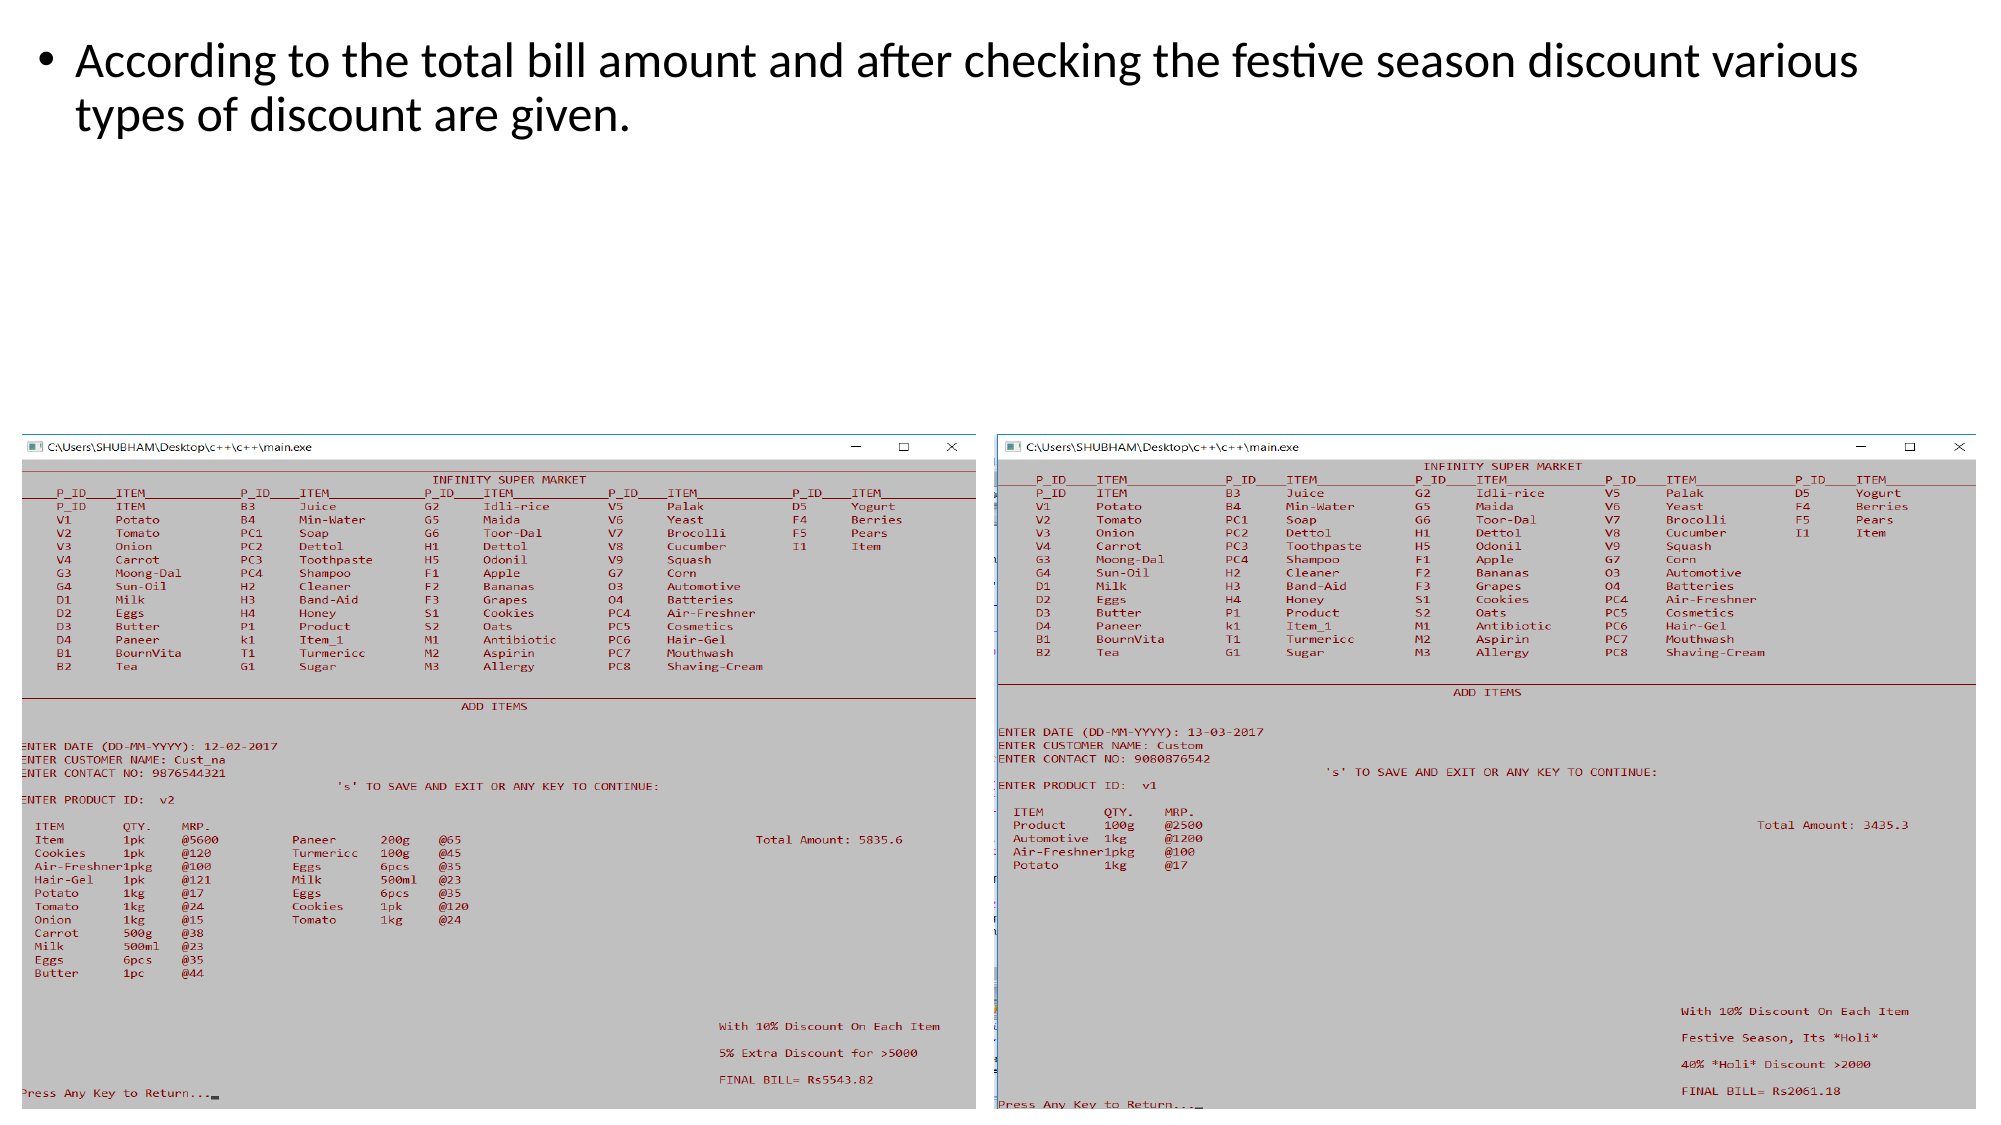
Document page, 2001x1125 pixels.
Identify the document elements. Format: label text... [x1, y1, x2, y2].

picture [994, 434, 1976, 1109]
picture [22, 434, 976, 1109]
list According to the total bill amount and after checking the festive season discount various types of discount are given. [22, 26, 1976, 435]
